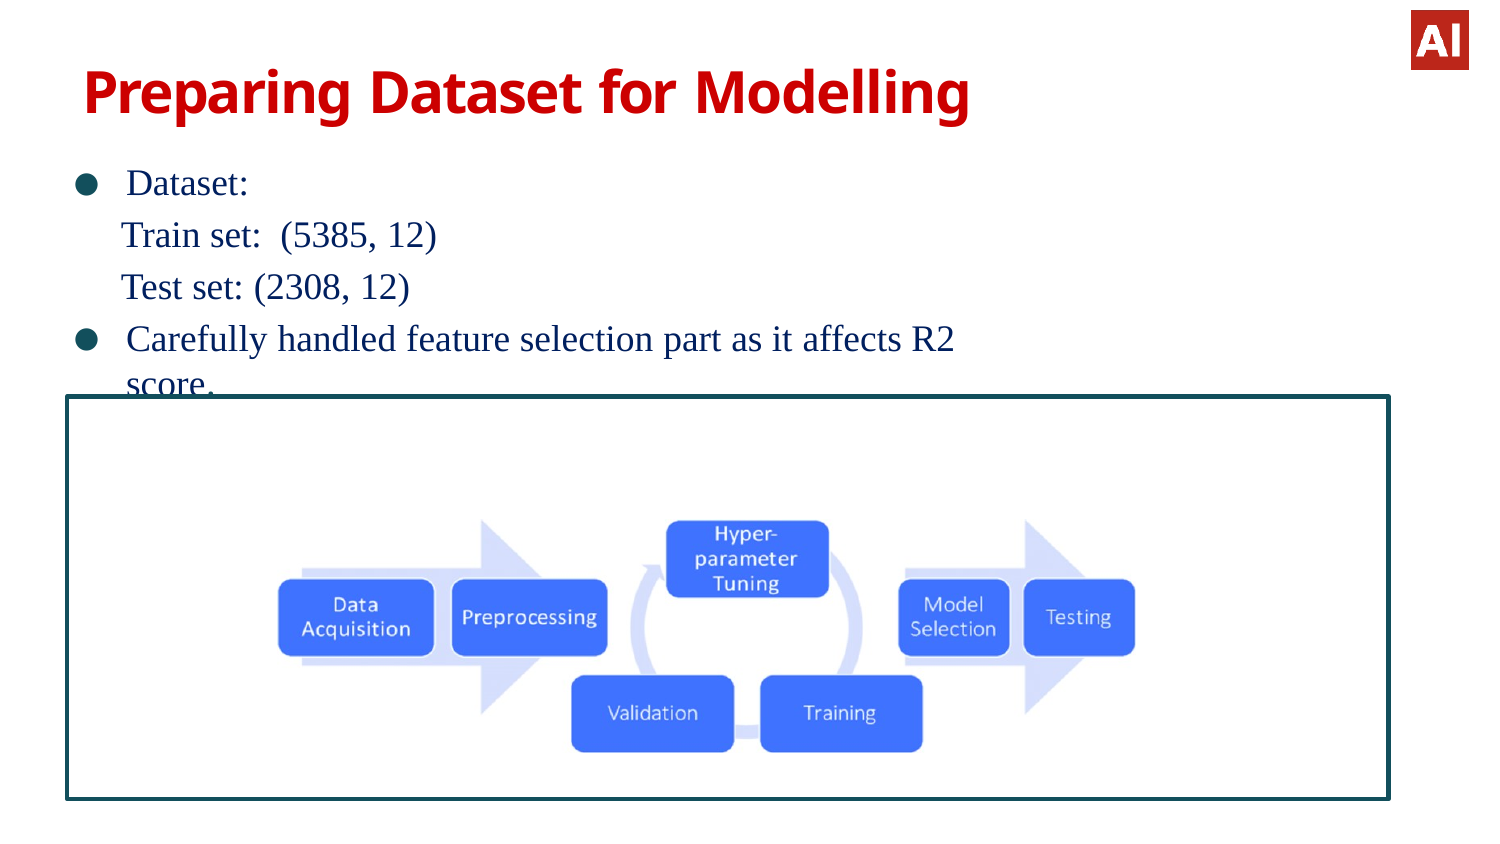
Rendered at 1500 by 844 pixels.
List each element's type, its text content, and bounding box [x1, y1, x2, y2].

text_box Dataset: Train set: (5385, 12) Test set: (2308, 12) Carefully handled feature selection part as it affects R2 score. [71, 149, 1055, 392]
title Preparing Dataset for Modelling [80, 52, 1068, 196]
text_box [64, 394, 1391, 802]
picture [1411, 10, 1469, 70]
